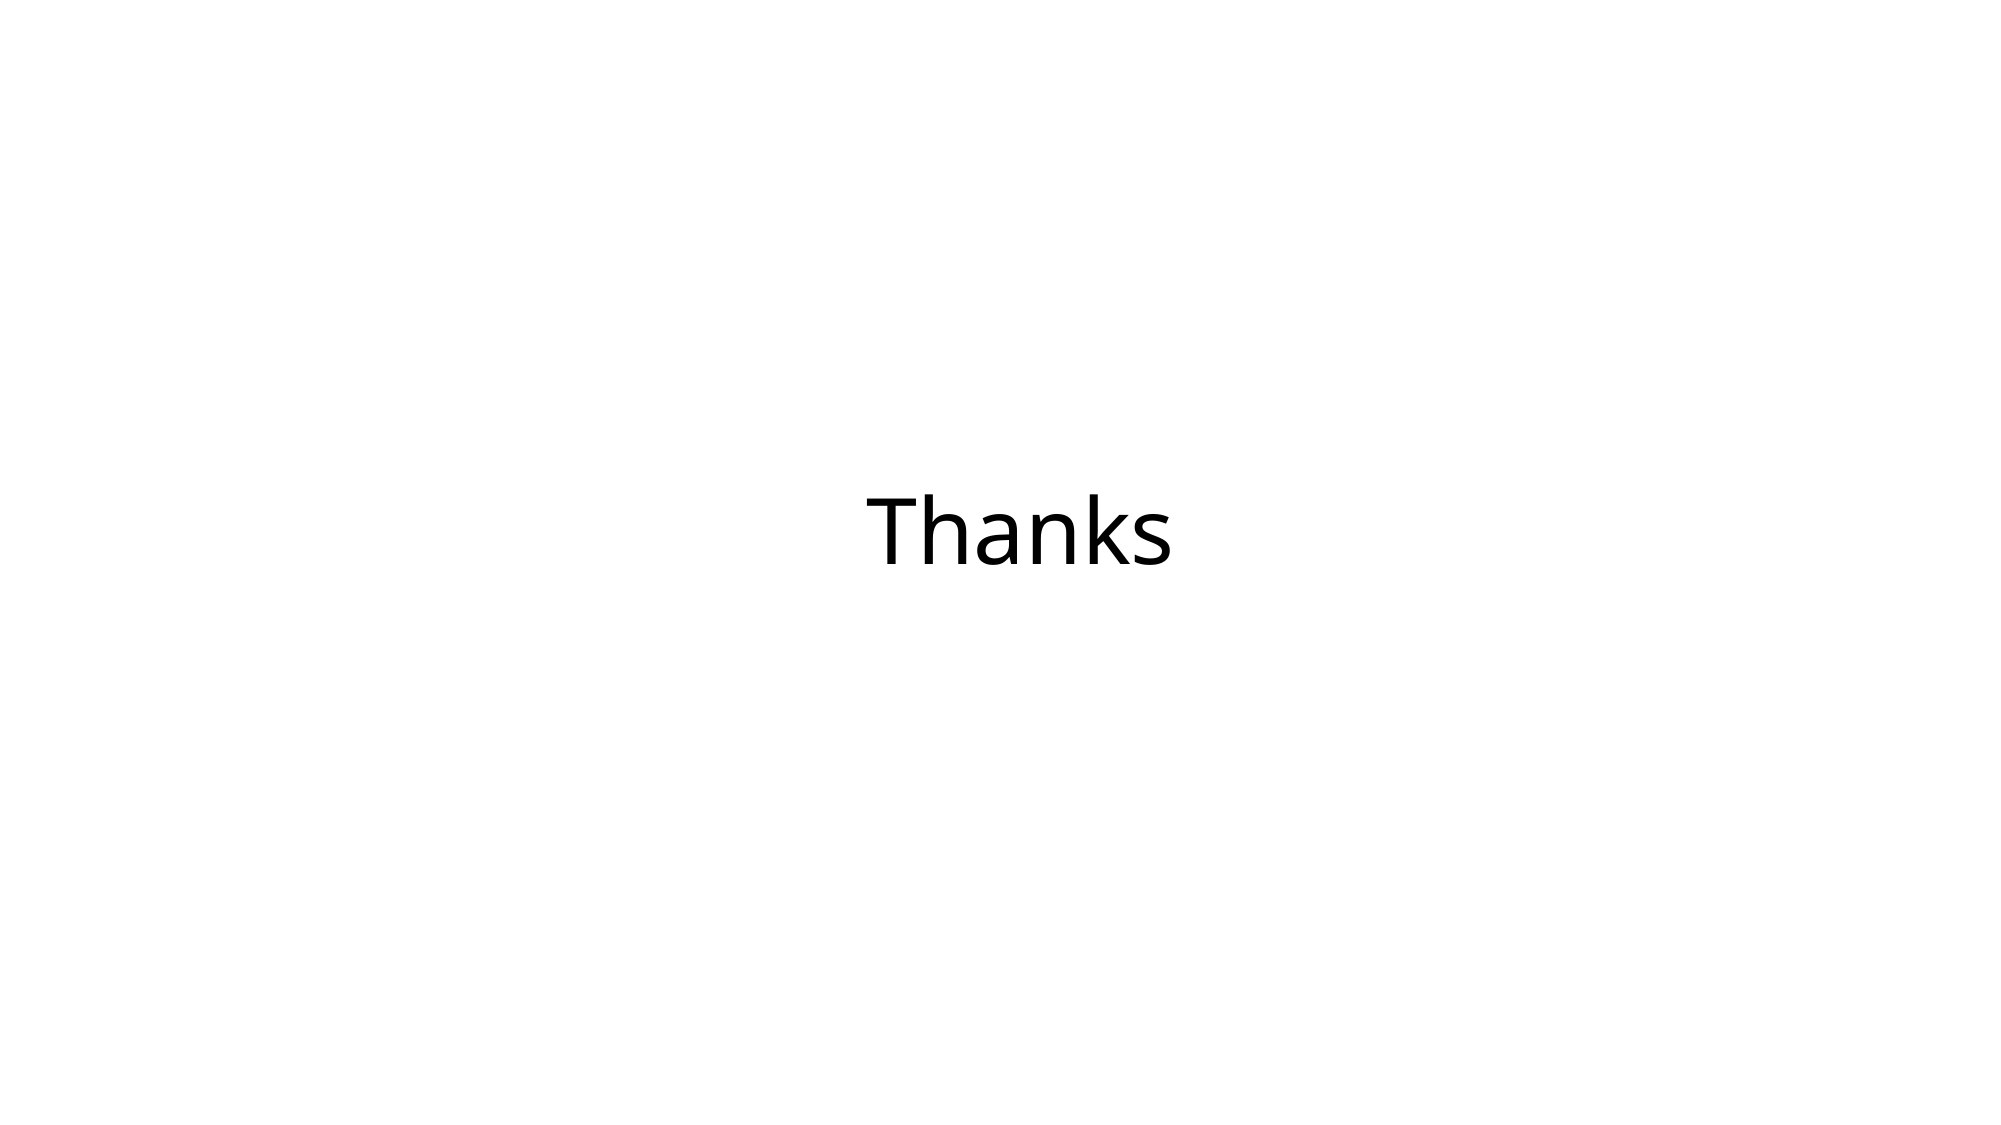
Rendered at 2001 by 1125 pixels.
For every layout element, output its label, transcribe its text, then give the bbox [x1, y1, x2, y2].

title Thanks [158, 426, 1884, 644]
